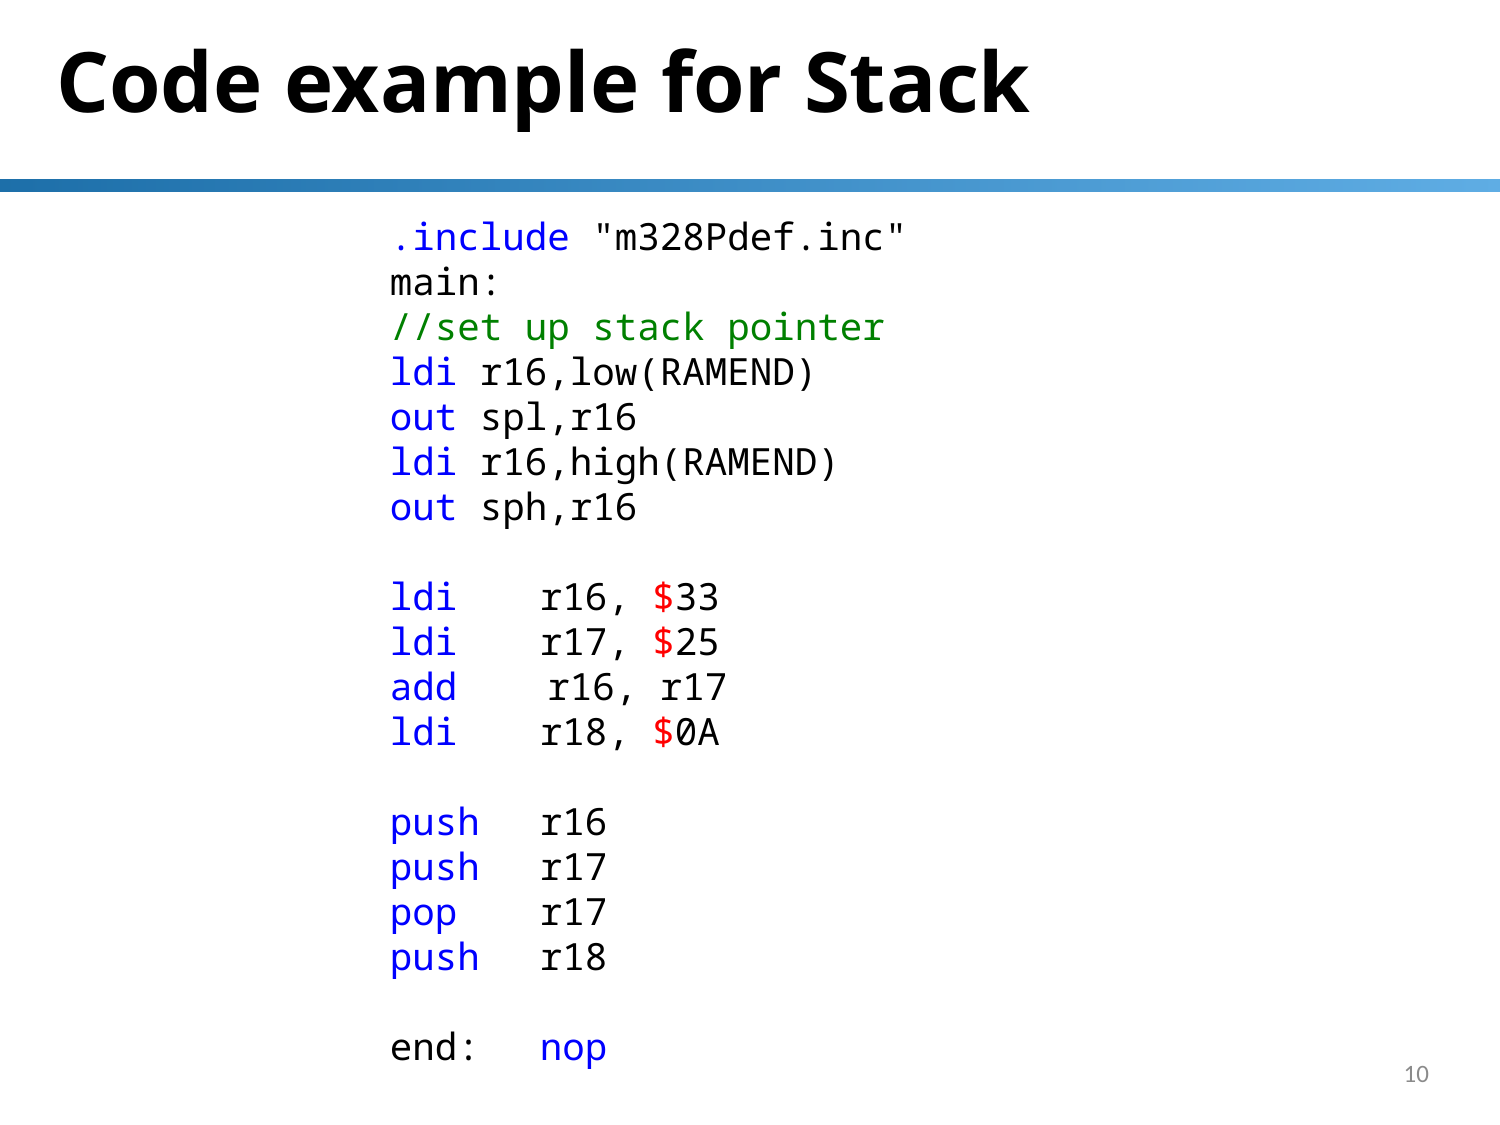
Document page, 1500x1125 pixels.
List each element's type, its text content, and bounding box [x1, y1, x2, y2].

title Code example for Stack [41, 0, 1445, 171]
text_box .include "m328Pdef.inc" main: //set up stack pointer ldi r16,low(RAMEND) out spl,r16 ldi r16,high(RAMEND) out sph,r16 ldi r16, $33 ldi r17, $25 add r16, r17 ldi r18, $0A push r16 push r17 pop r17 push r18 end: nop [374, 205, 1125, 1121]
slide_number 10 [1125, 1042, 1445, 1103]
